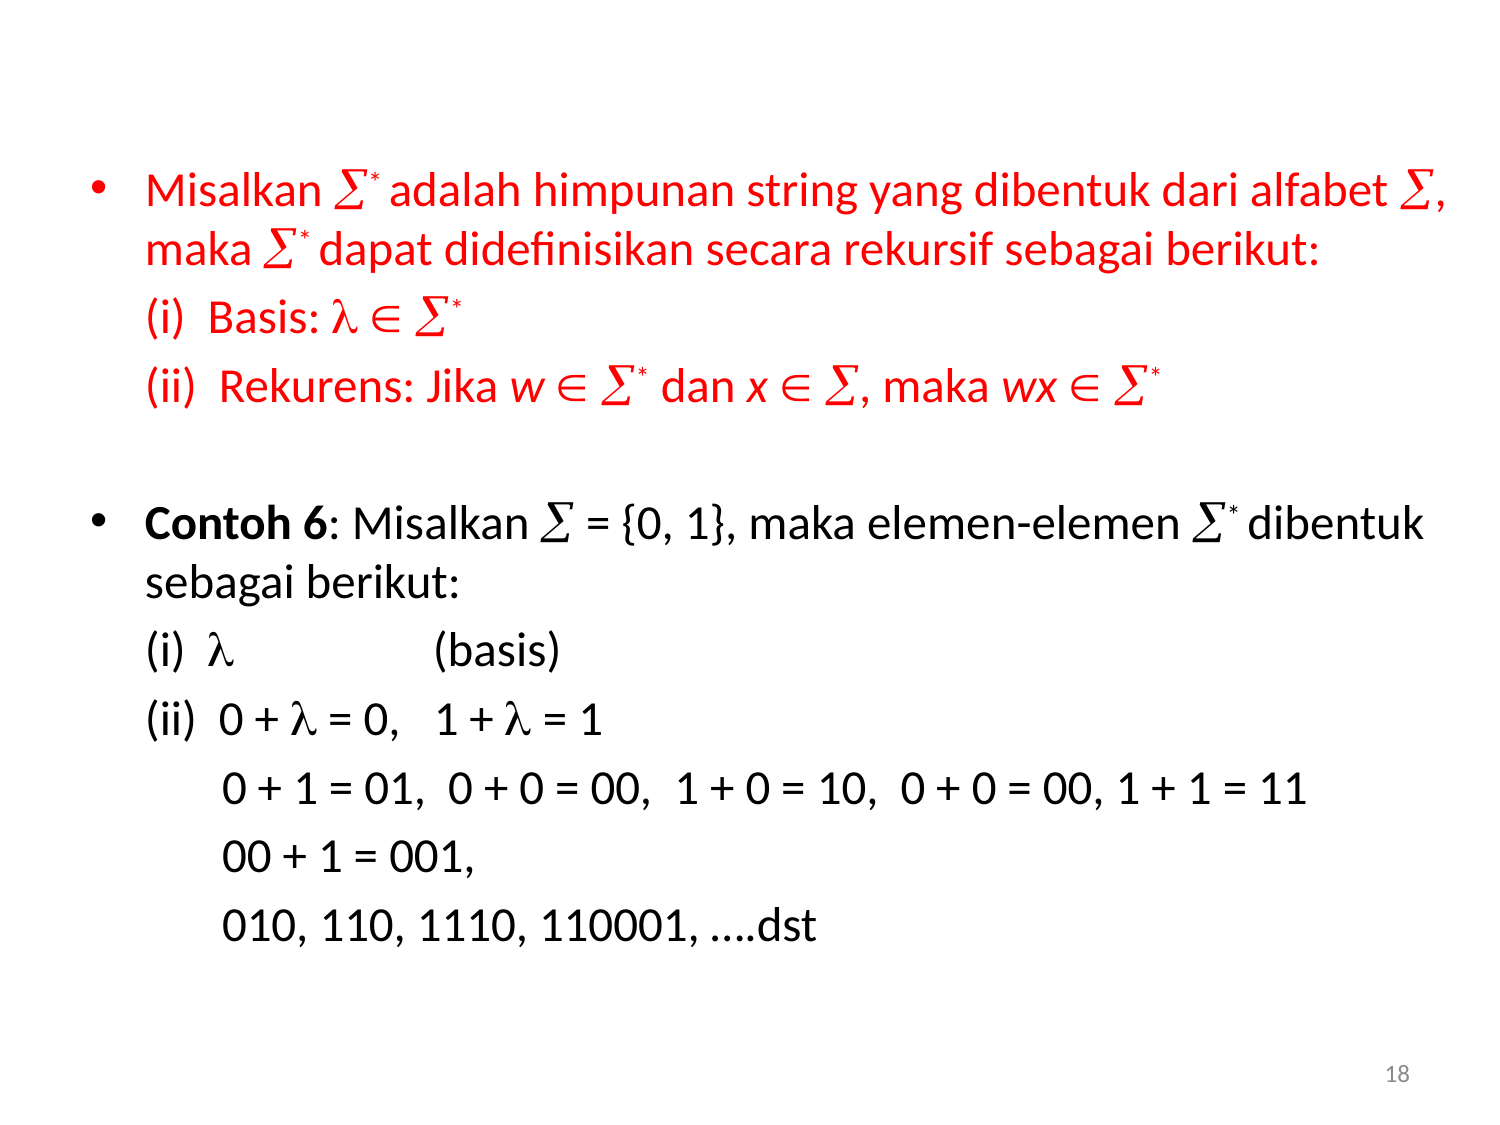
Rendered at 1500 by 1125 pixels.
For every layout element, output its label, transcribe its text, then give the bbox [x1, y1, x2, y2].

list Misalkan * adalah himpunan string yang dibentuk dari alfabet , maka * dapat didefinisikan secara rekursif sebagai berikut: (i) Basis:   * (ii) Rekurens: Jika w  * dan x  , maka wx  * Contoh 6: Misalkan  = {0, 1}, maka elemen-elemen * dibentuk sebagai berikut: (i)  (basis) (ii) 0 +  = 0, 1 +  = 1 0 + 1 = 01, 0 + 0 = 00, 1 + 0 = 10, 0 + 0 = 00, 1 + 1 = 11 00 + 1 = 001, 010, 110, 1110, 110001, ….dst [75, 149, 1463, 1005]
slide_number 18 [1074, 1042, 1425, 1103]
